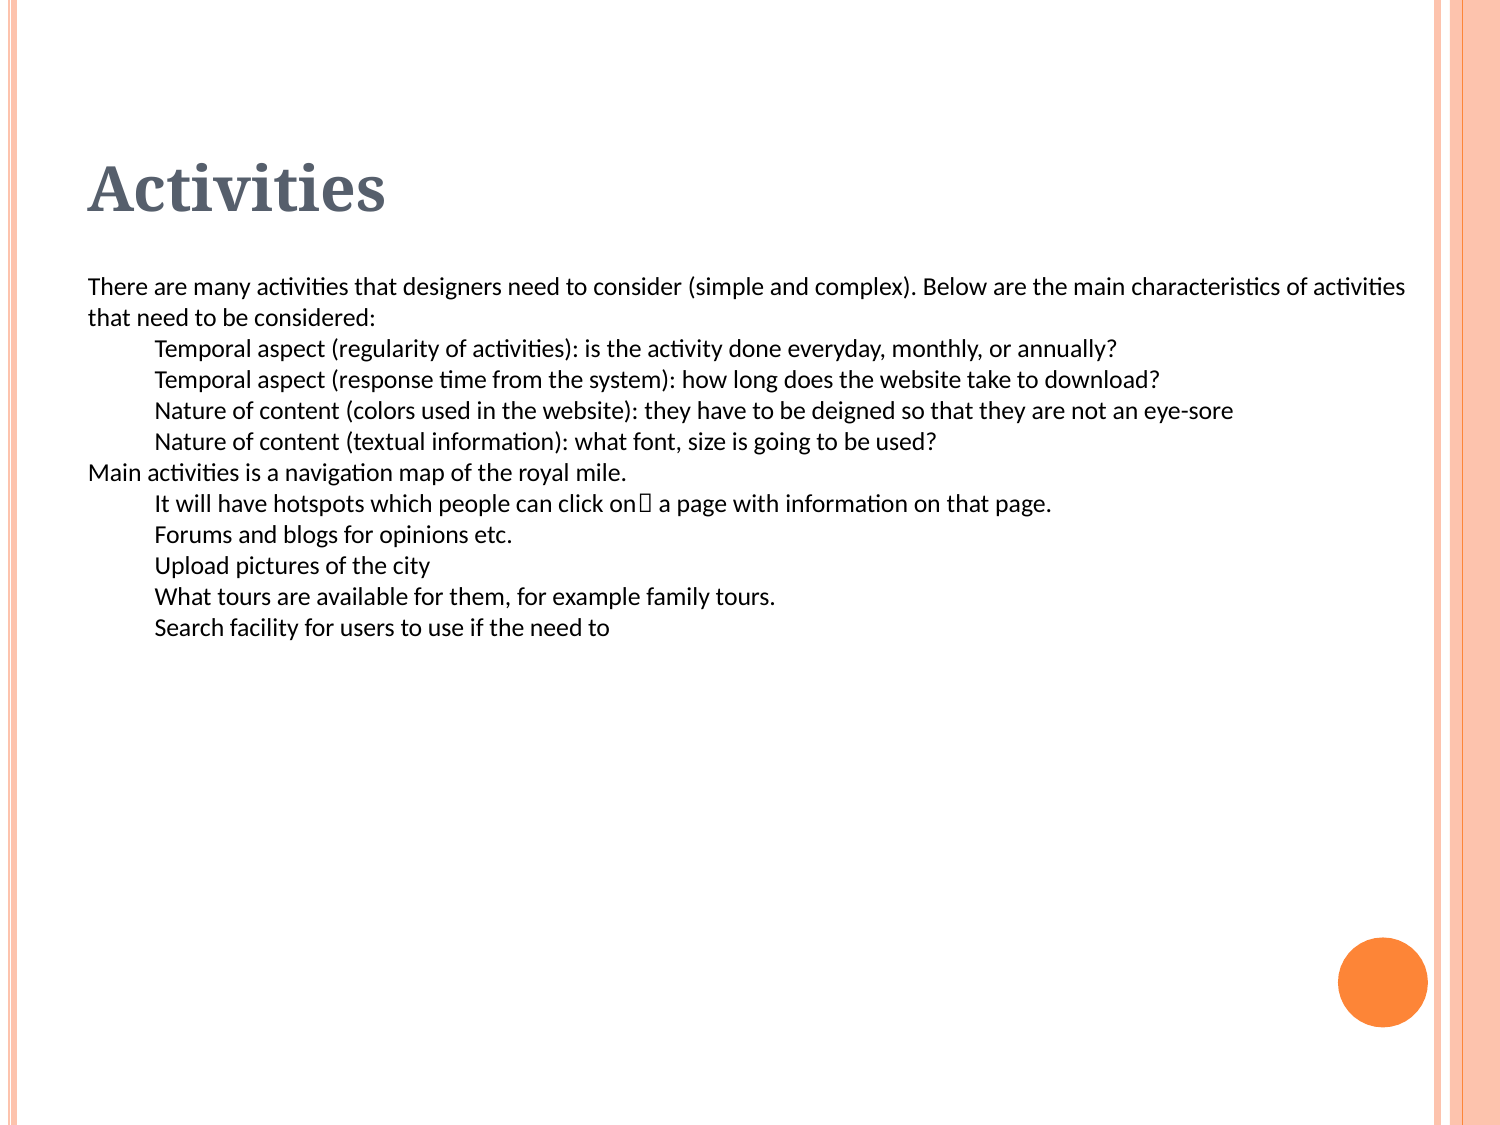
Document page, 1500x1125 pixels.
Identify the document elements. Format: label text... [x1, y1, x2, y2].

title Activities [87, 148, 1413, 224]
list There are many activities that designers need to consider (simple and complex). Below are the main characteristics of activities that need to be considered: Temporal aspect (regularity of activities): is the activity done everyday, monthly, or annually? Temporal aspect (response time from the system): how long does the website take to download? Nature of content (colors used in the website): they have to be deigned so that they are not an eye-sore Nature of content (textual information): what font, size is going to be used? Main activities is a navigation map of the royal mile. It will have hotspots which people can click on a page with information on that page. Forums and blogs for opinions etc. Upload pictures of the city What tours are available for them, for example family tours. Search facility for users to use if the need to [87, 269, 1413, 642]
